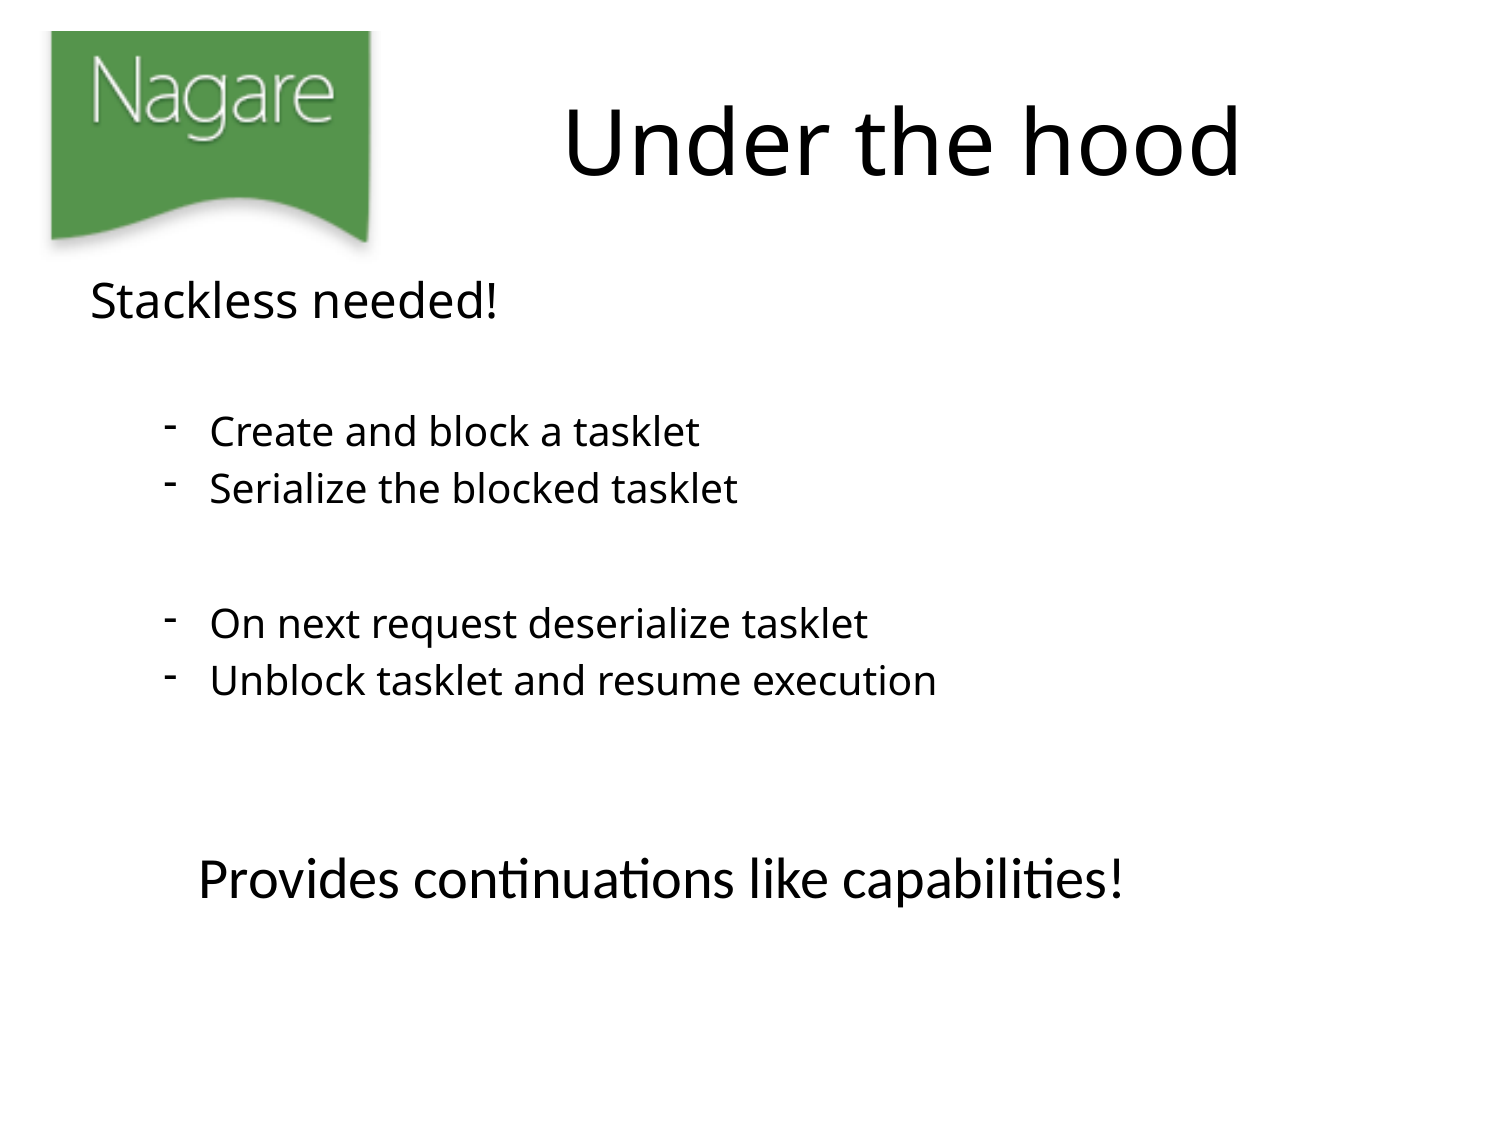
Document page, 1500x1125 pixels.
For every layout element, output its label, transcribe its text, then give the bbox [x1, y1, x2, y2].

picture [38, 30, 382, 264]
list Stackless needed! Create and block a tasklet Serialize the blocked tasklet On next request deserialize tasklet Unblock tasklet and resume execution [75, 262, 1425, 713]
text_box Provides continuations like capabilities! [184, 833, 1284, 918]
title Under the hood [386, 45, 1425, 233]
